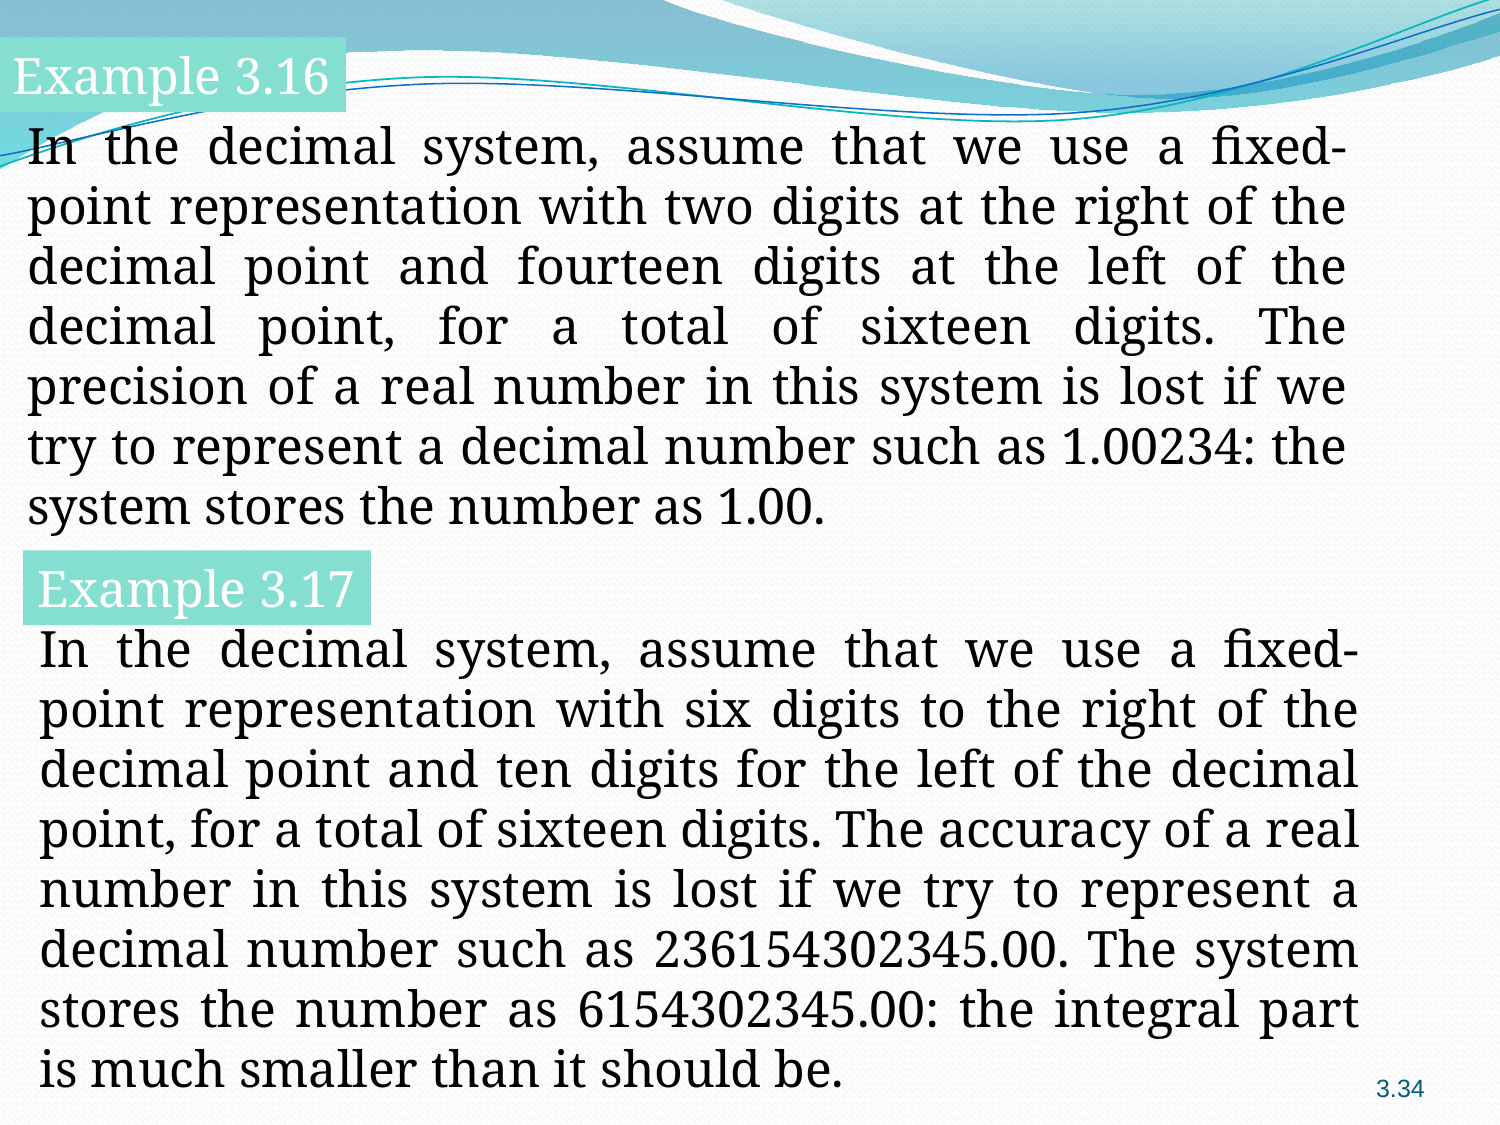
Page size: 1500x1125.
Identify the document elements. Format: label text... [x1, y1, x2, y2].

text_box Example 3.17 [23, 550, 371, 626]
text_box In the decimal system, assume that we use a fixed-point representation with six digits to the right of the decimal point and ten digits for the left of the decimal point, for a total of sixteen digits. The accuracy of a real number in this system is lost if we try to represent a decimal number such as 236154302345.00. The system stores the number as 6154302345.00: the integral part is much smaller than it should be. [24, 610, 1375, 1106]
text_box In the decimal system, assume that we use a fixed-point representation with two digits at the right of the decimal point and fourteen digits at the left of the decimal point, for a total of sixteen digits. The precision of a real number in this system is lost if we try to represent a decimal number such as 1.00234: the system stores the number as 1.00. [12, 107, 1363, 543]
slide_number 3.34 [1375, 1042, 1425, 1103]
text_box Example 3.16 [0, 37, 346, 113]
